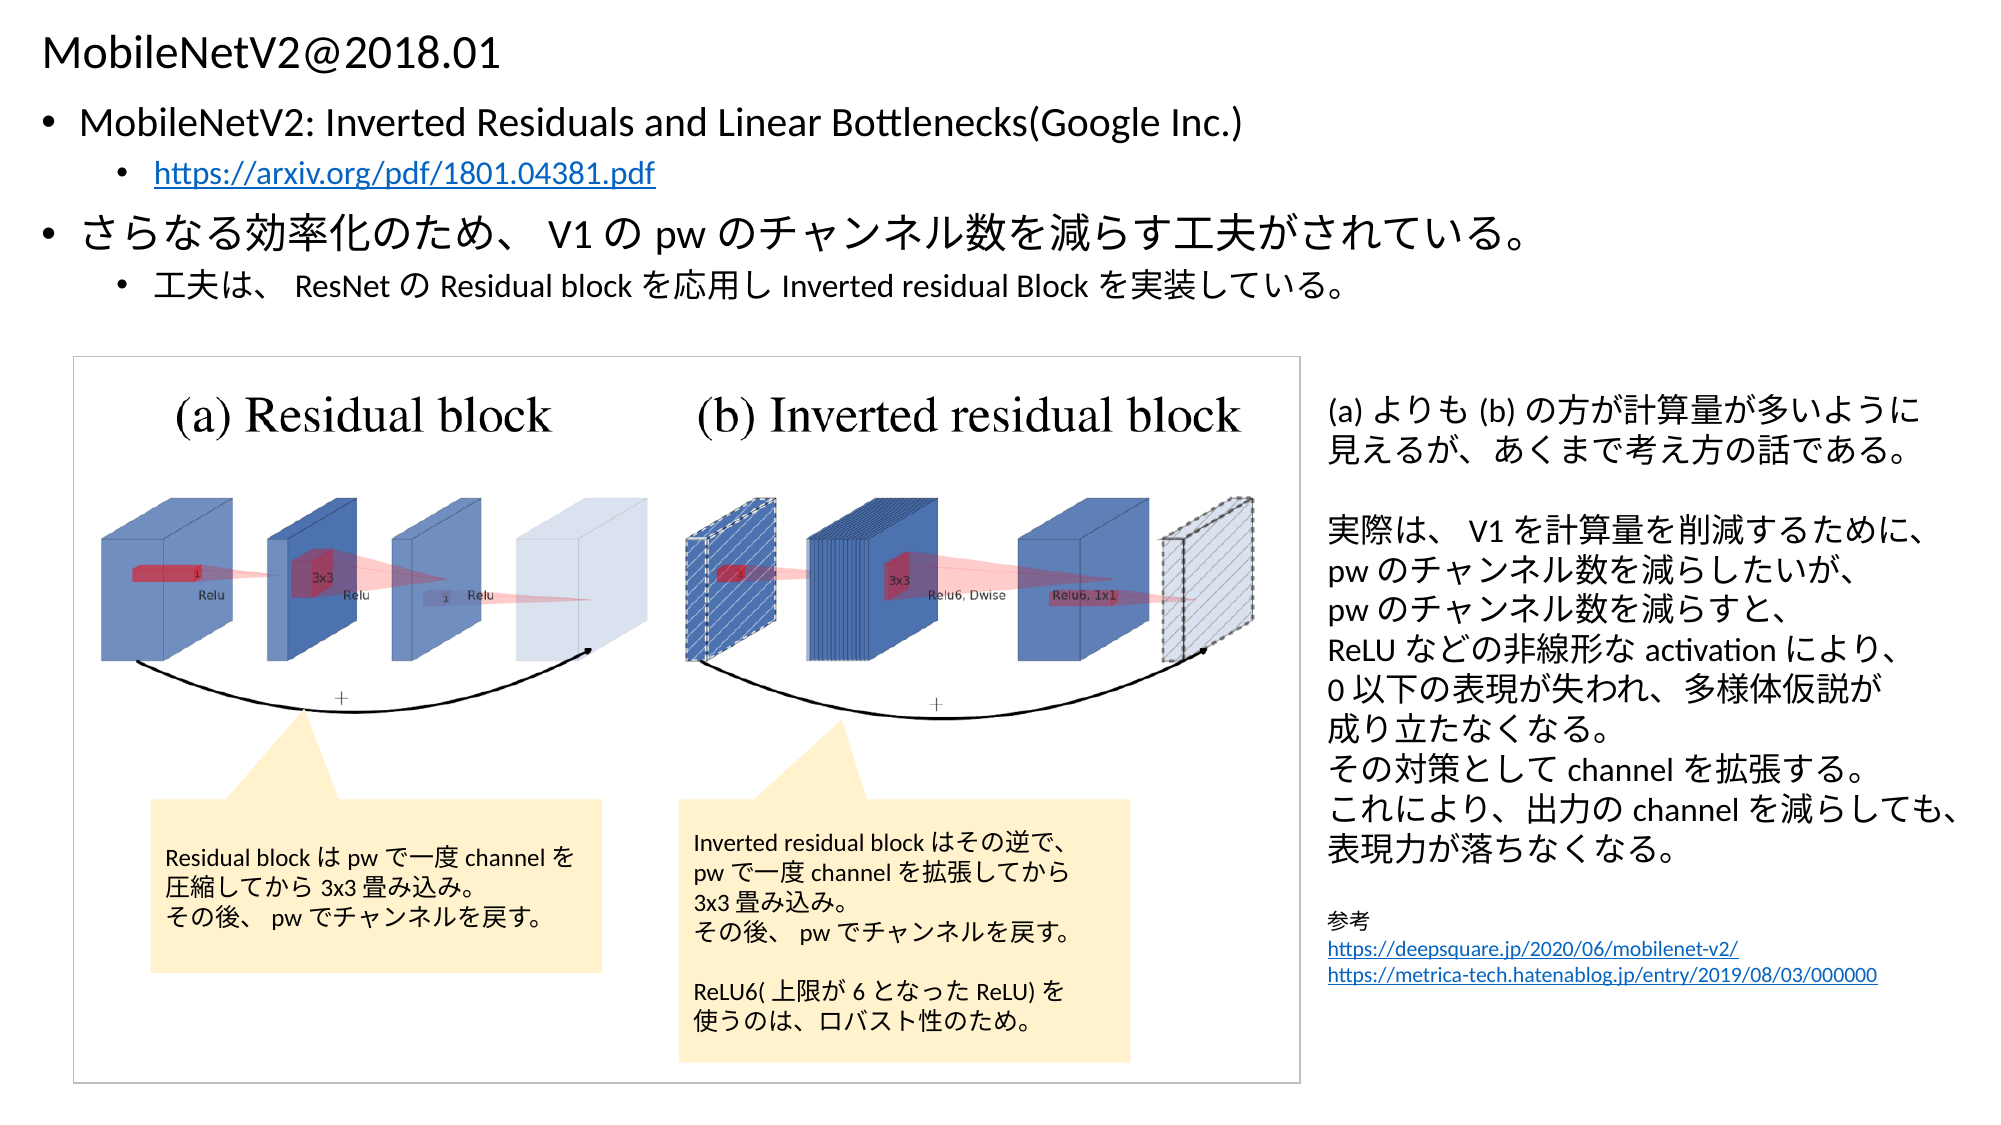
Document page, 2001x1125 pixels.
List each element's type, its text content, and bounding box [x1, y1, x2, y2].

text_box (a)よりも(b)の方が計算量が多いように 見えるが、あくまで考え方の話である。 実際は、V1を計算量を削減するために、 pwのチャンネル数を減らしたいが、 pwのチャンネル数を減らすと、 ReLUなどの非線形なactivationにより、 0以下の表現が失われ、多様体仮説が 成り立たなくなる。 その対策としてchannelを拡張する。 これにより、出力のchannelを減らしても、 表現力が落ちなくなる。 参考 https://deepsquare.jp/2020/06/mobilenet-v2/ https://metrica-tech.hatenablog.jp/entry/2019/08/03/000000 [1312, 381, 1992, 1024]
picture [77, 381, 1280, 736]
text_box MobileNetV2: Inverted Residuals and Linear Bottlenecks(Google Inc.) https://arxiv.org/pdf/1801.04381.pdf さらなる効率化のため、V1のpwのチャンネル数を減らす工夫がされている。 工夫は、ResNetのResidual blockを応用しInverted residual Blockを実装している。 [26, 93, 1977, 318]
text_box [72, 355, 1301, 1084]
title MobileNetV2@2018.01 [26, 19, 1977, 87]
